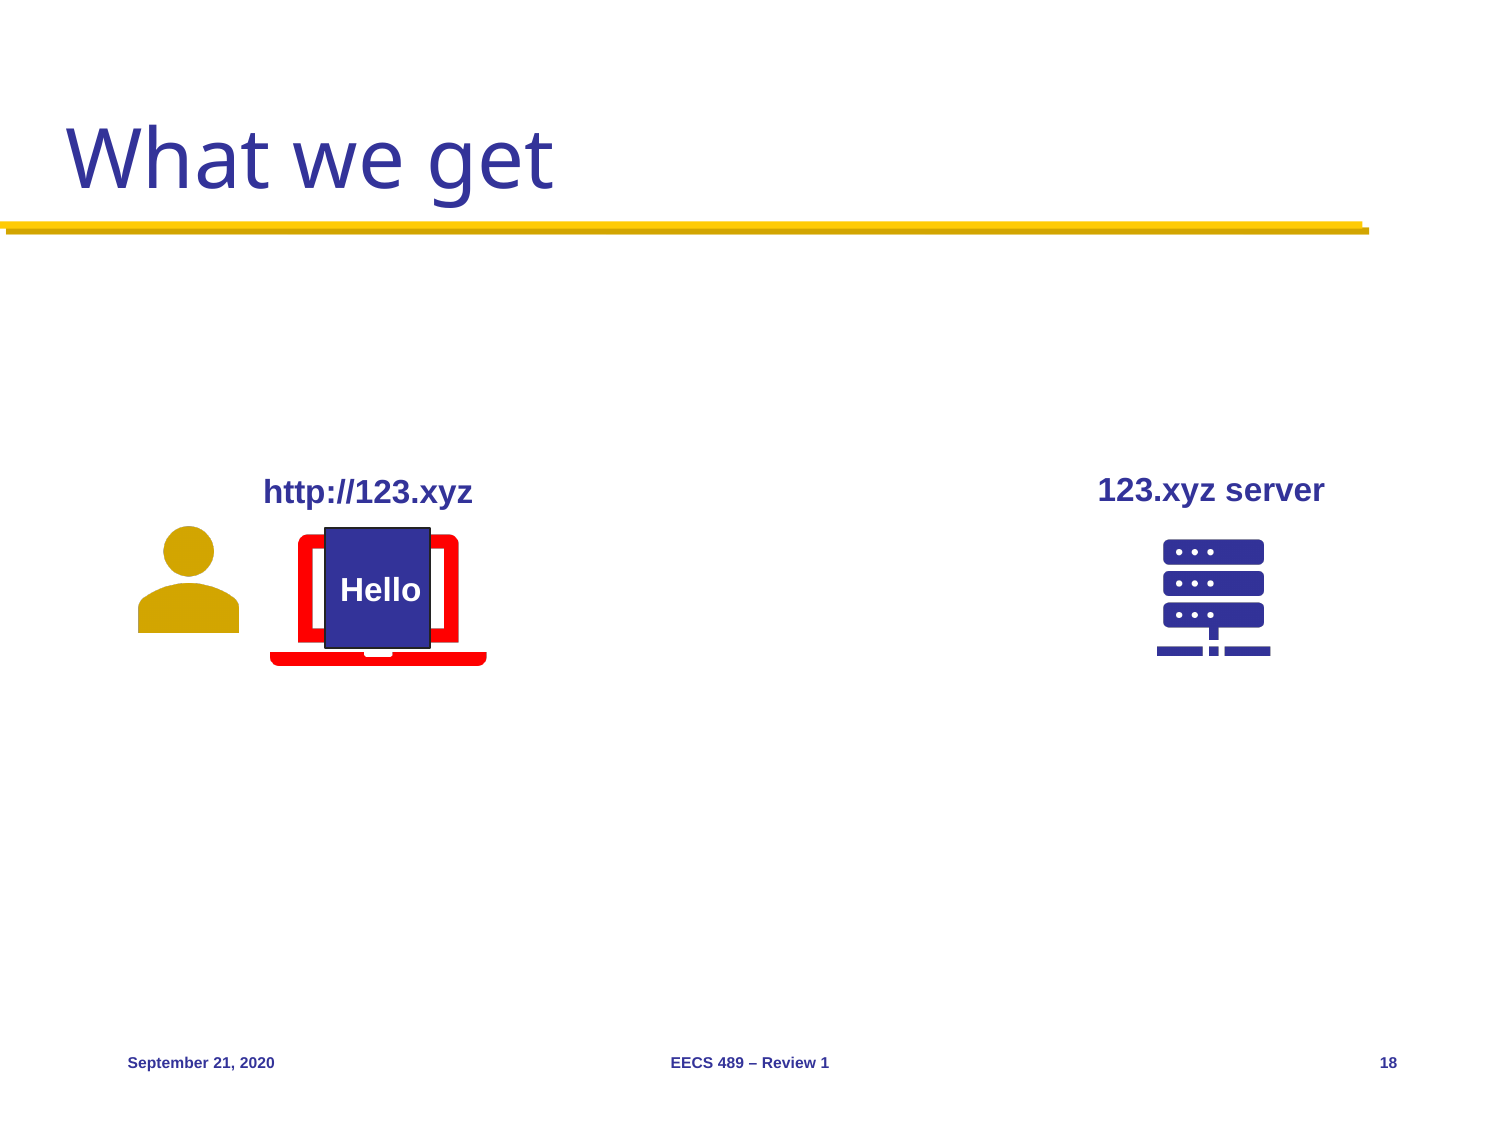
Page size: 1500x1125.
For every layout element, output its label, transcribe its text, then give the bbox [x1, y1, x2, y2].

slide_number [112, 1024, 426, 1101]
footer EECS 489 – Review 1 [512, 1024, 988, 1101]
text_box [246, 462, 491, 713]
slide_number 18 [1312, 1024, 1413, 1101]
picture [113, 504, 246, 655]
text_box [1081, 460, 1343, 674]
title What we get [49, 24, 1451, 213]
